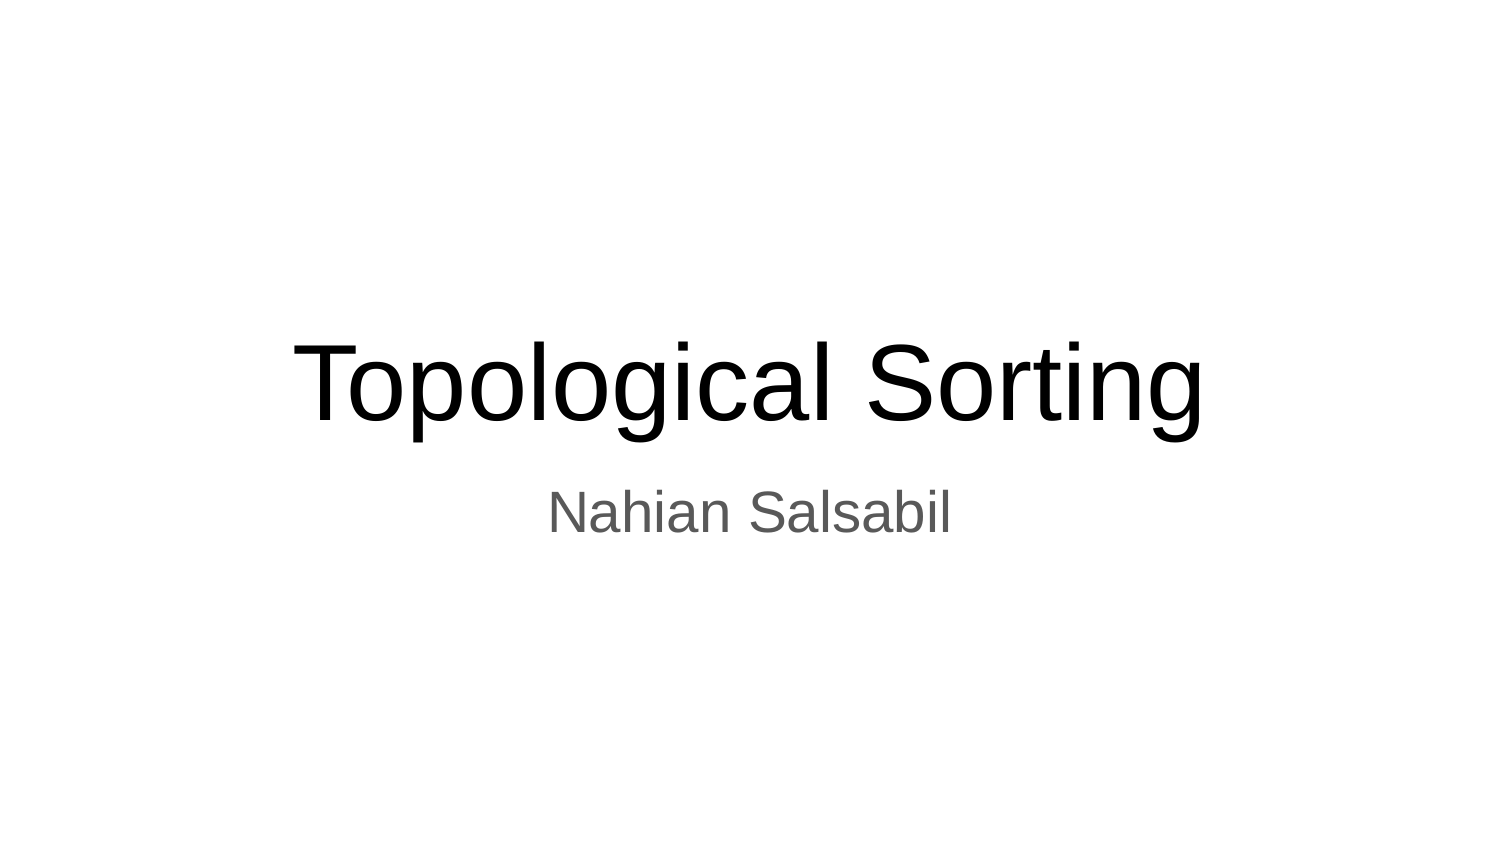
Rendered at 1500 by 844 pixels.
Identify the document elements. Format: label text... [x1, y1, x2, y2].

subtitle Nahian Salsabil [51, 464, 1449, 595]
title Topological Sorting [51, 122, 1449, 459]
